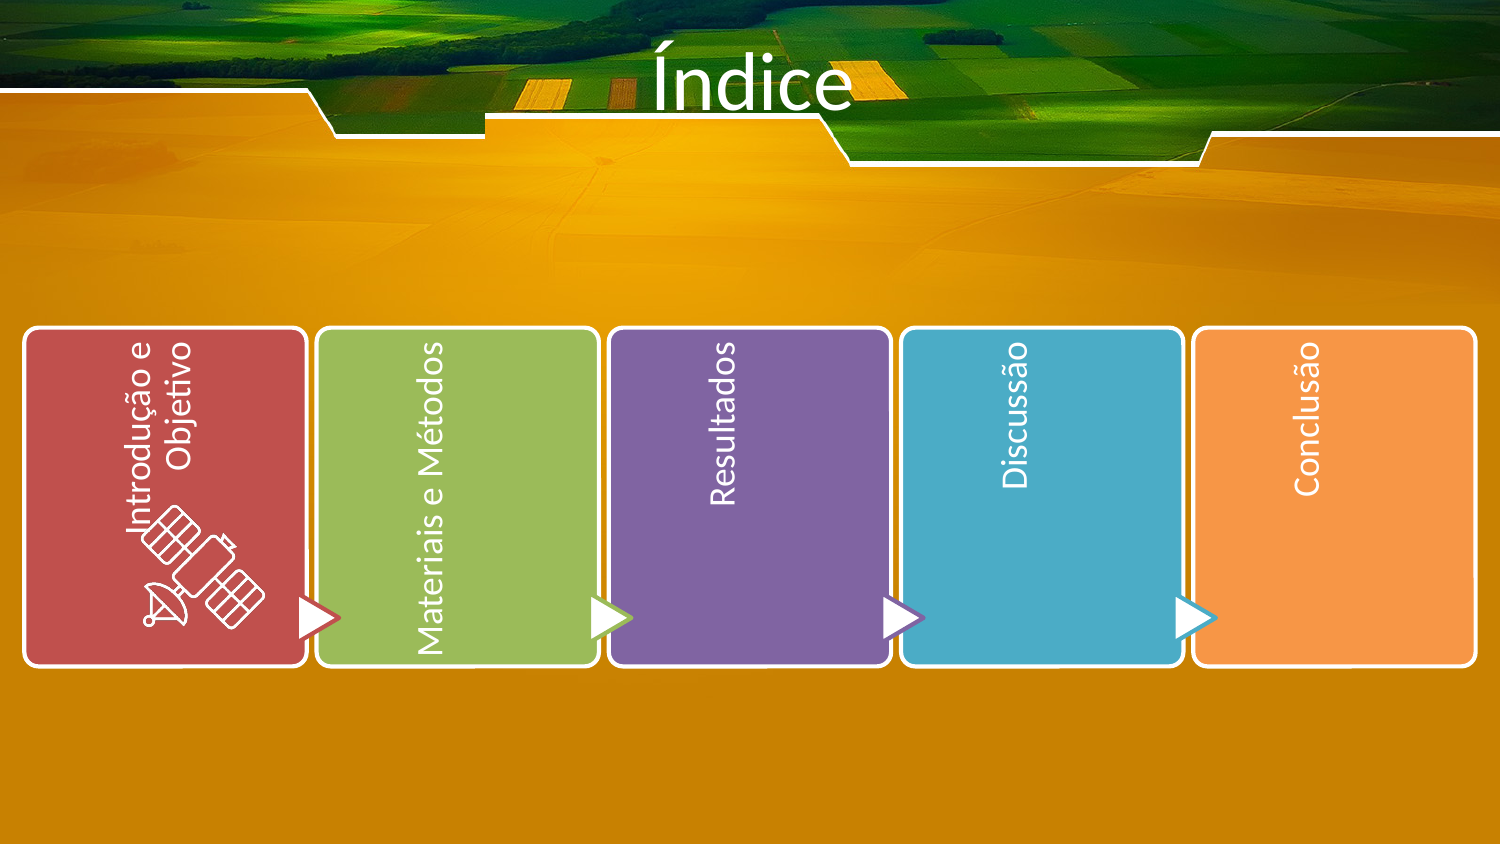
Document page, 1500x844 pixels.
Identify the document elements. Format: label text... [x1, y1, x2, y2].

title Índice [580, 0, 926, 147]
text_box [23, 171, 1477, 823]
picture [0, 0, 1500, 844]
